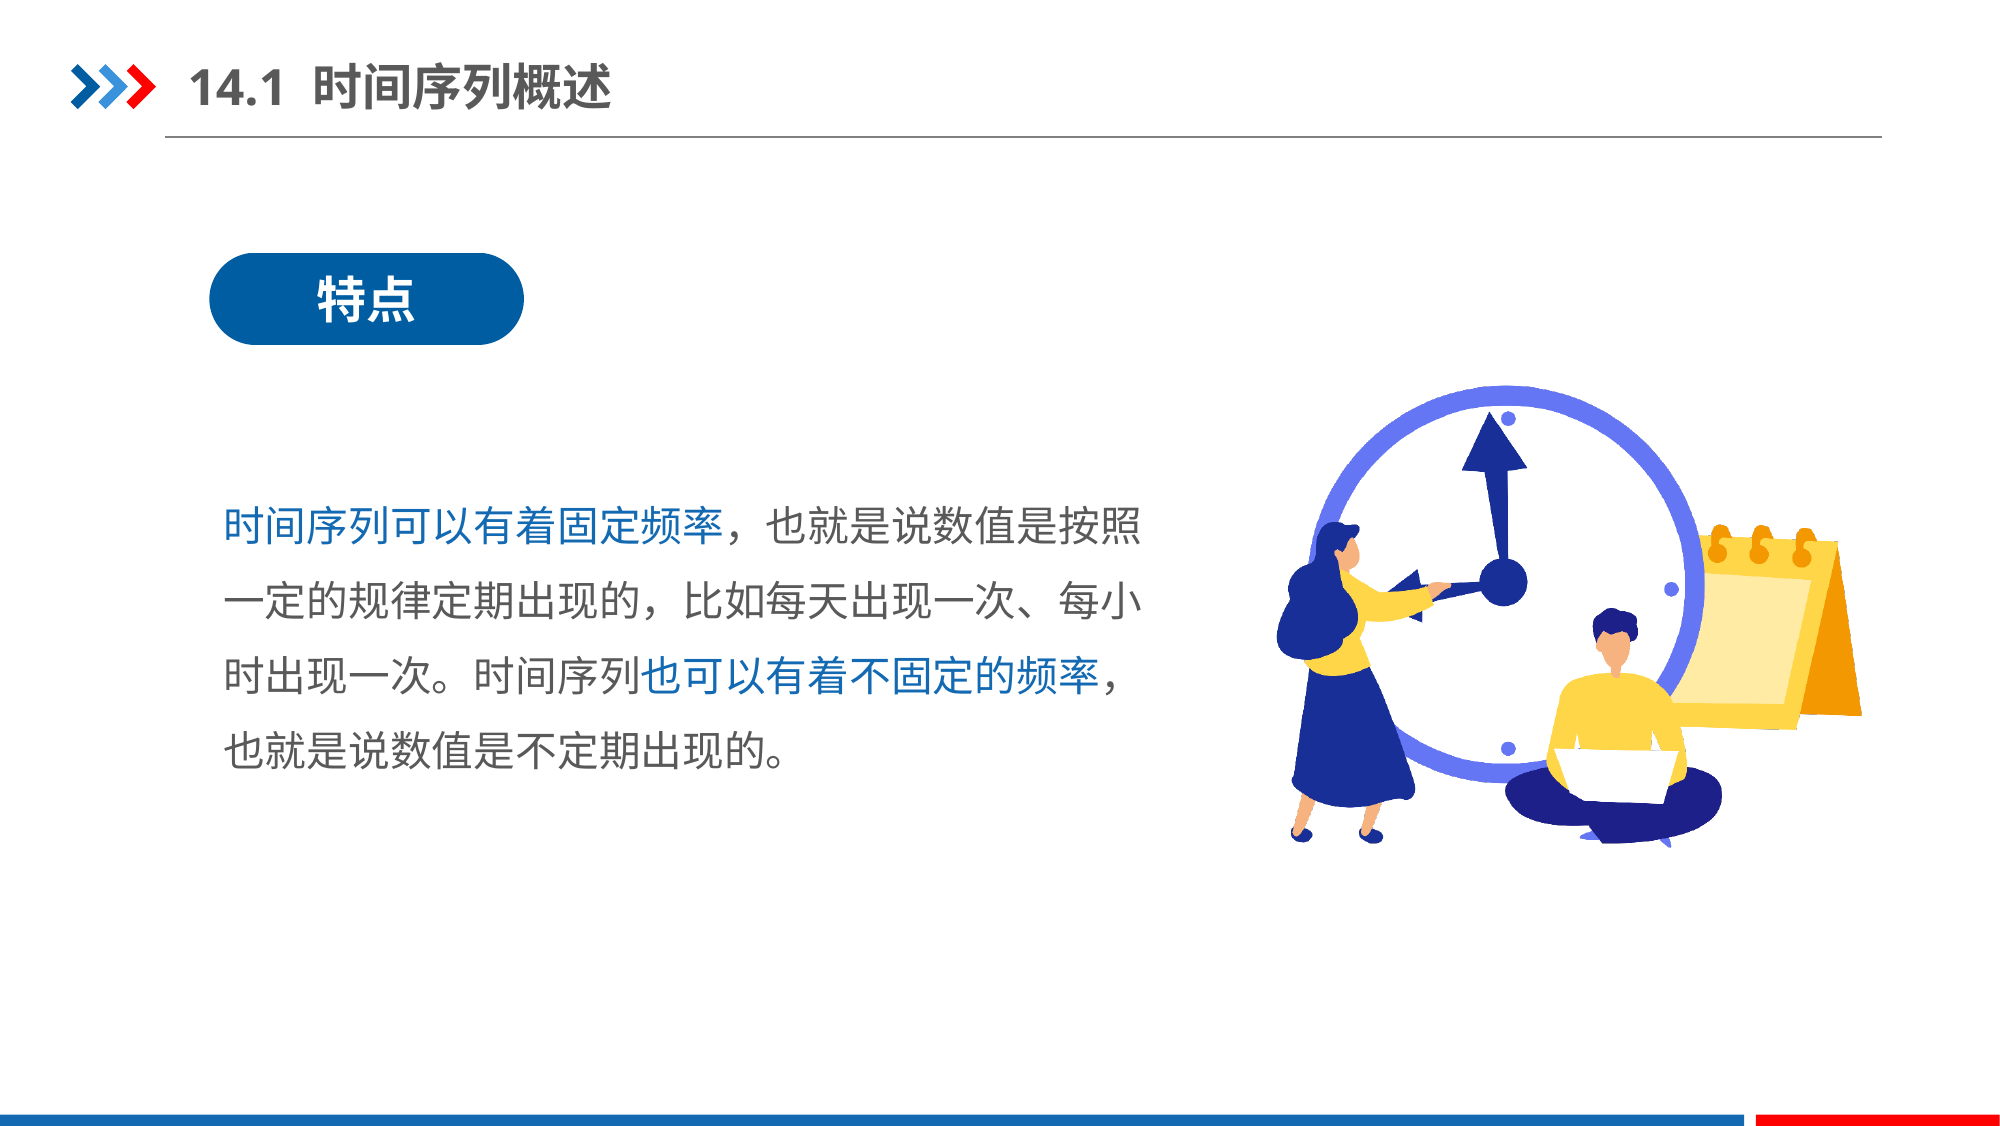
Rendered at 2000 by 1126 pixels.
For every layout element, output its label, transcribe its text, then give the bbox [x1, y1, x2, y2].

text_box 14.1 时间序列概述 [187, 43, 870, 127]
text_box 时间序列可以有着固定频率，也就是说数值是按照一定的规律定期出现的，比如每天出现一次、每小时出现一次。时间序列也可以有着不固定的频率，也就是说数值是不定期出现的。 [208, 467, 1166, 782]
picture [1212, 290, 1875, 953]
text_box 特点 [207, 250, 527, 348]
